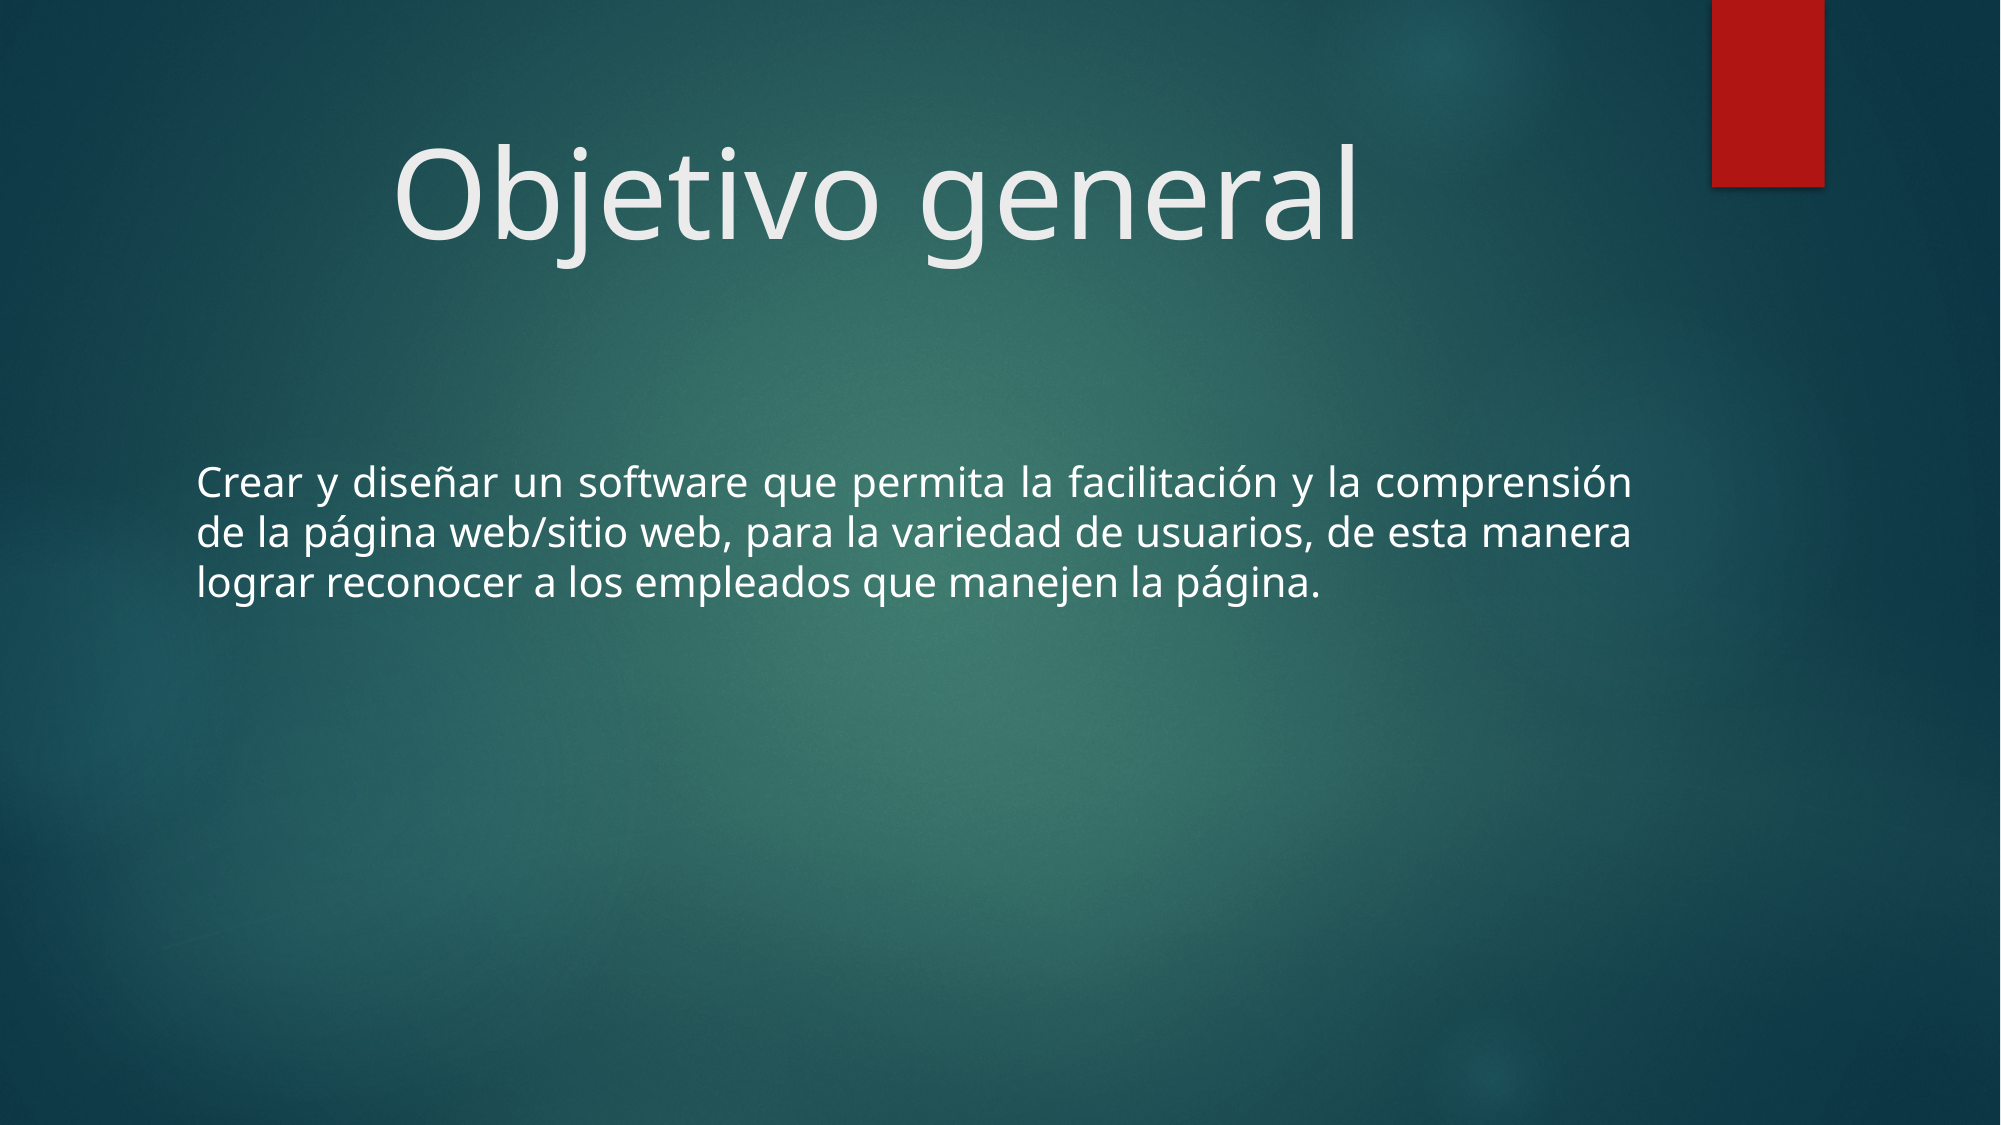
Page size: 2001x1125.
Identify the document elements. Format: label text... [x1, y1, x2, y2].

list Crear y diseñar un software que permita la facilitación y la comprensión de la página web/sitio web, para la variedad de usuarios, de esta manera lograr reconocer a los empleados que manejen la página. [181, 448, 1649, 907]
title Objetivo general [106, 74, 1649, 304]
picture [0, 0, 2001, 1125]
